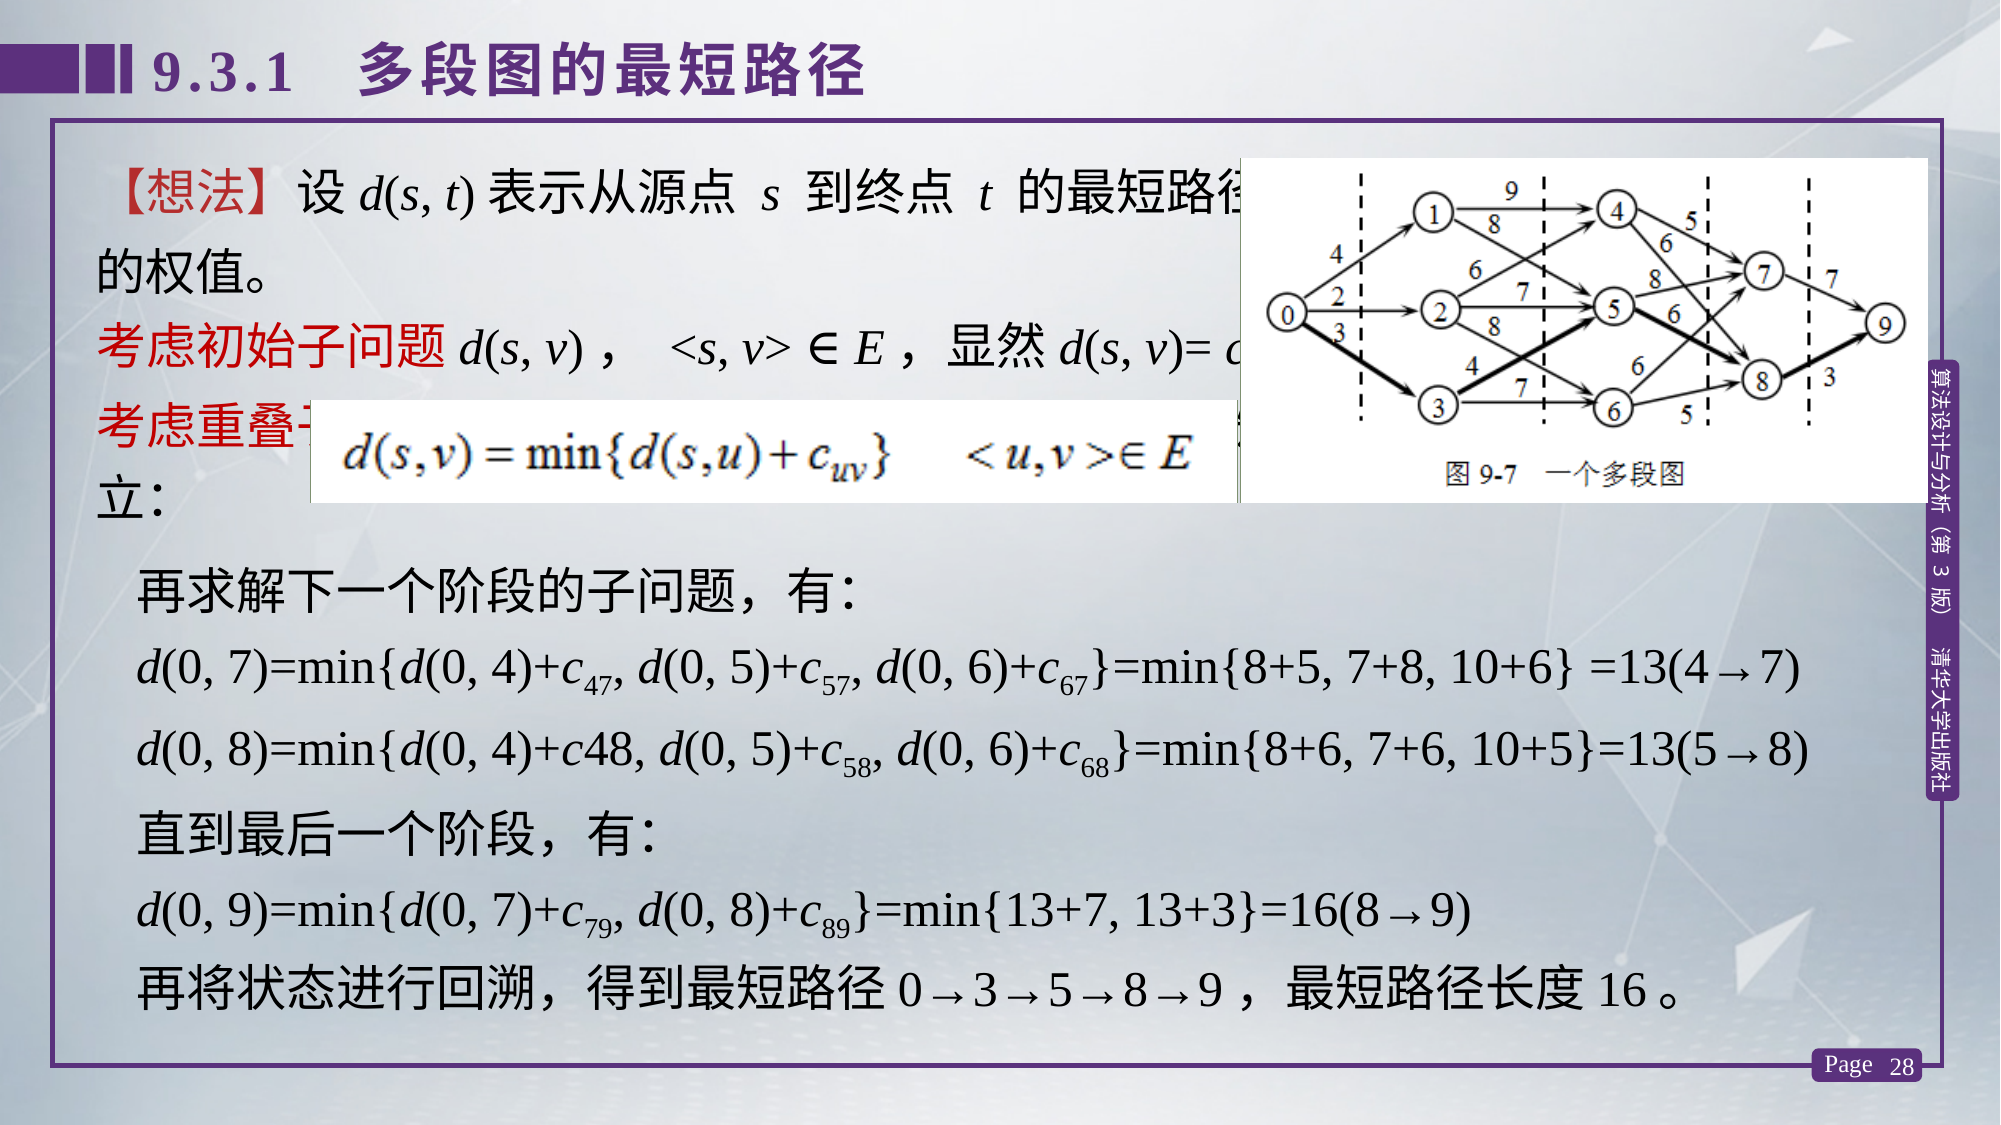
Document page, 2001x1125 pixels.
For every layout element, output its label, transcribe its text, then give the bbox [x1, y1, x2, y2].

picture [0, 0, 2000, 1125]
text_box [310, 400, 1238, 503]
text_box 9.3.1 多段图的最短路径 [137, 26, 1435, 111]
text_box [1240, 158, 1928, 503]
text_box 再求解下一个阶段的子问题，有： d(0, 7)=min{d(0, 4)+c47, d(0, 5)+c57, d(0, 6)+c67}=min{8+5, 7+8, 10+6} =13(4→7) d(0, 8)=min{d(0, 4)+c48, d(0, 5)+c58, d(0, 6)+c68}=min{8+6, 7+6, 10+5}=13(5→8) [121, 540, 1891, 783]
text_box 【想法】设d(s, t)表示从源点 s 到终点 t 的最短路径长度，cuv表示边<u, v>上的权值。 考虑初始子问题d(s, v)， <s, v> ∈ E，显然d(s, v)= csv。 考虑重叠子问题，设d(s, v)表示源点s到顶点v的最短路径长度，显然有下式成立： [80, 139, 1893, 534]
text_box 直到最后一个阶段，有： d(0, 9)=min{d(0, 7)+c79, d(0, 8)+c89}=min{13+7, 13+3}=16(8→9) 再将状态进行回溯，得到最短路径0→3→5→8→9，最短路径长度16。 [121, 783, 1891, 1024]
